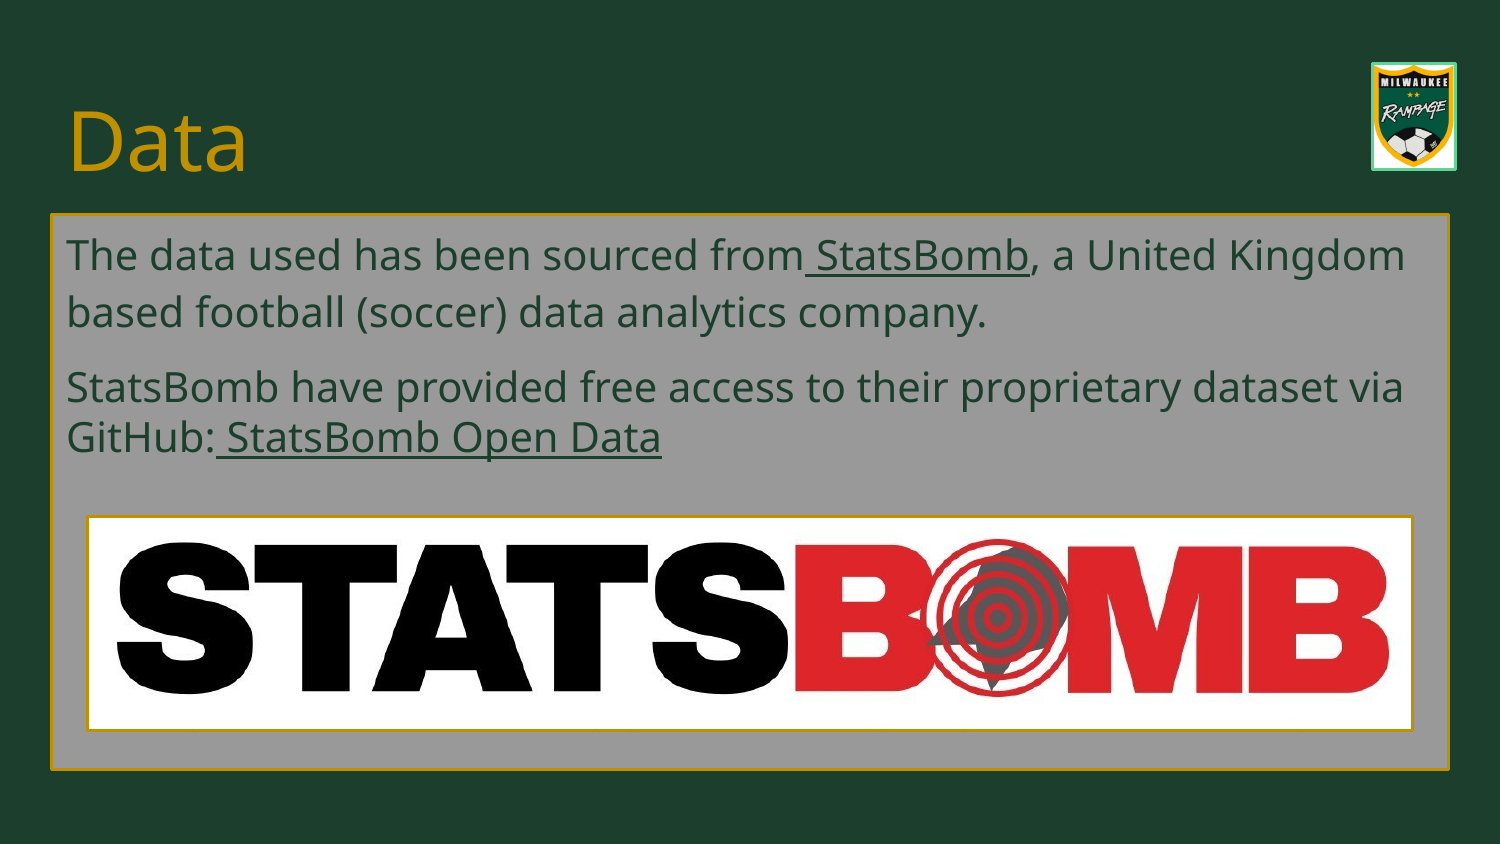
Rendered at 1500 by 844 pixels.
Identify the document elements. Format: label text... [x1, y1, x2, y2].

list The data used has been sourced from StatsBomb, a United Kingdom based football (soccer) data analytics company. StatsBomb have provided free access to their proprietary dataset via GitHub: StatsBomb Open Data [51, 214, 1449, 770]
picture [1373, 64, 1454, 169]
title Data [51, 72, 1368, 167]
picture [88, 517, 1412, 729]
